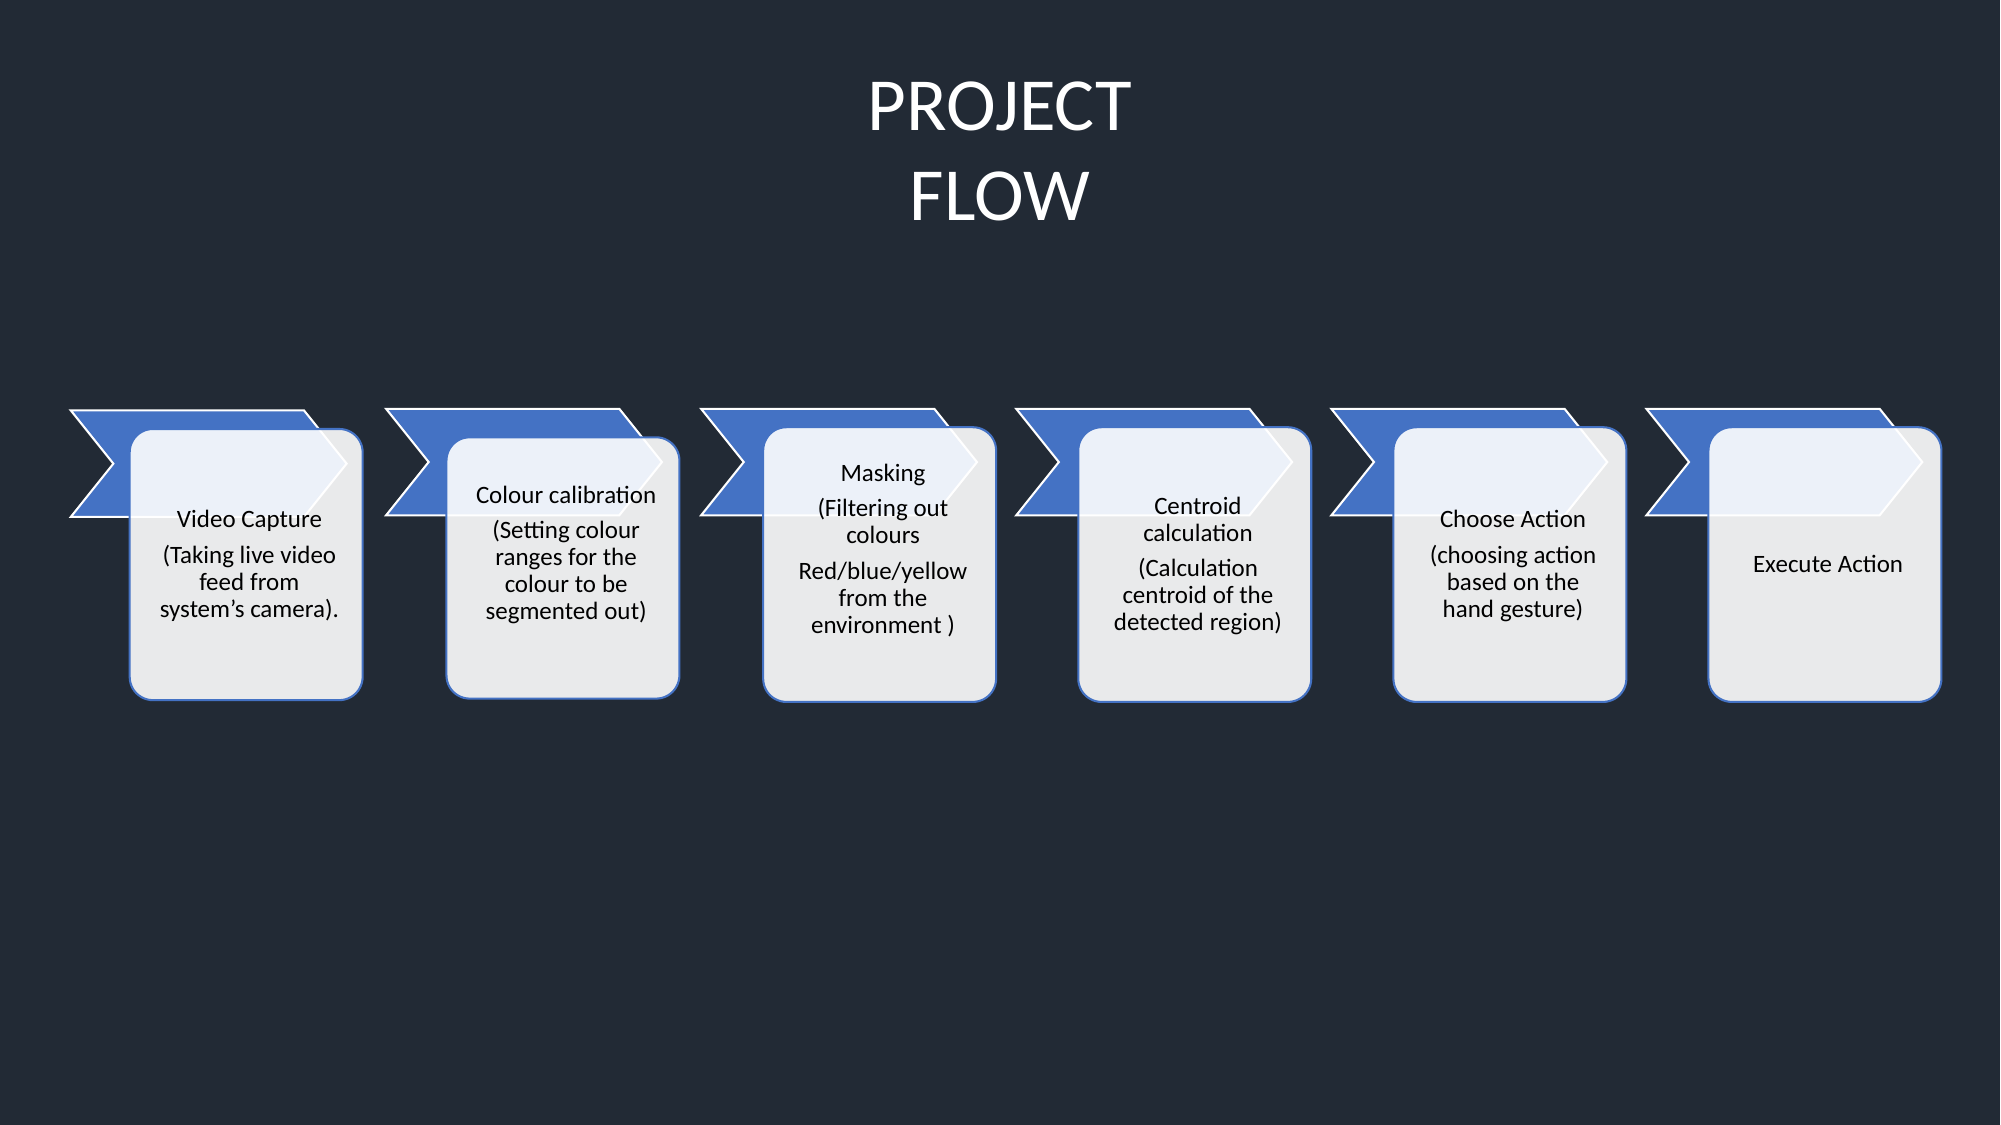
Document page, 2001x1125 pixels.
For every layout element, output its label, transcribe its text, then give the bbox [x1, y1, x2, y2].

text_box PROJECT FLOW [758, 48, 1242, 160]
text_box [70, 160, 1954, 818]
